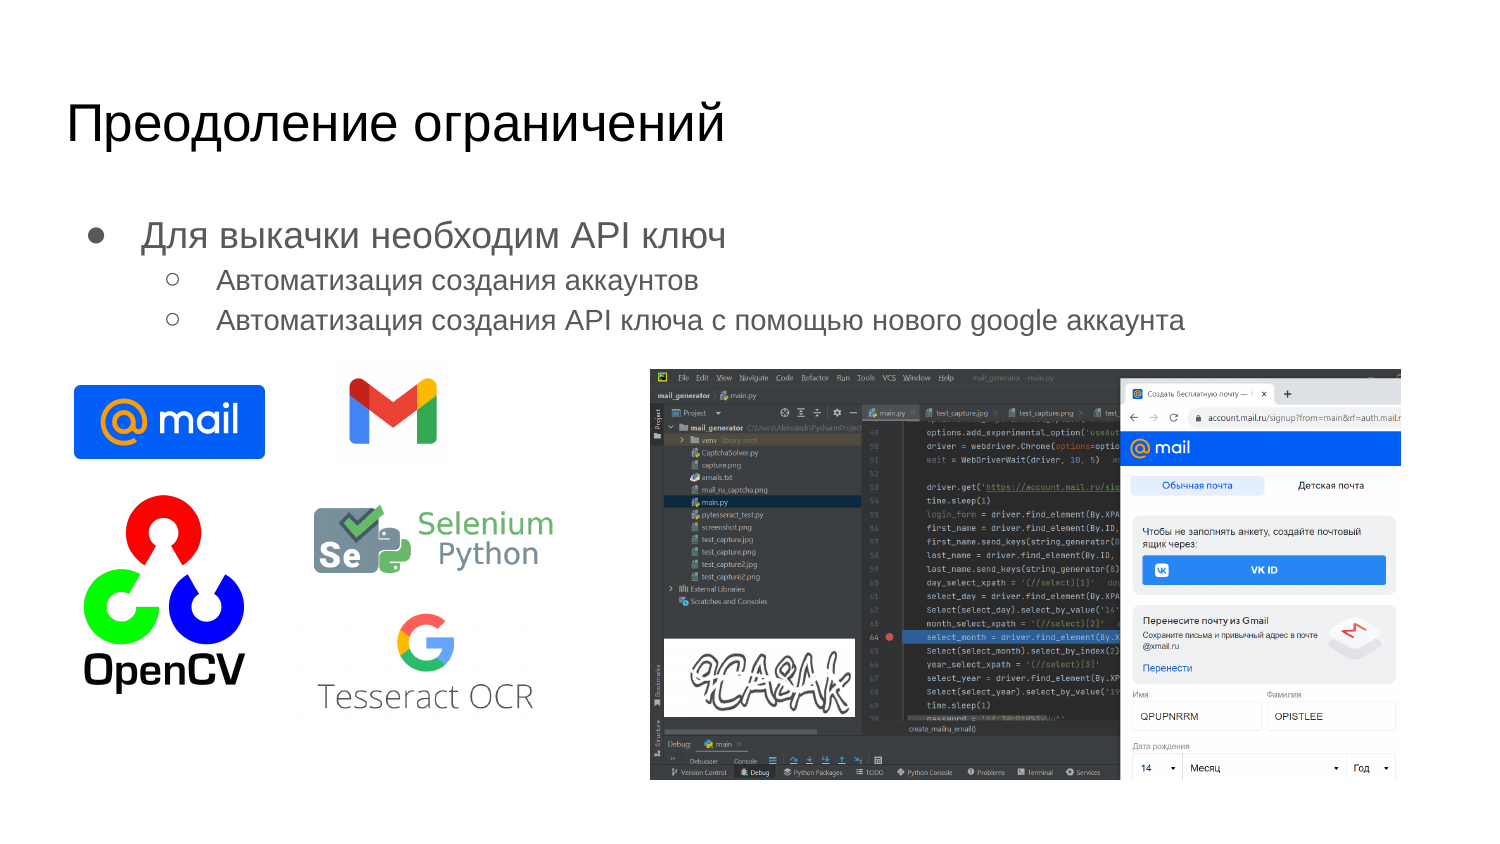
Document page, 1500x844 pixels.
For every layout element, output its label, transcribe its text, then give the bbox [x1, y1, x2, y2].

picture [74, 385, 265, 459]
picture [302, 495, 567, 584]
picture [335, 353, 452, 470]
picture [83, 495, 245, 695]
list Для выкачки необходим API ключ Автоматизация создания аккаунтов Автоматизация создания API ключа с помощью нового google аккаунта [51, 189, 1449, 750]
title Преодоление ограничений [51, 72, 1449, 167]
picture [293, 594, 558, 727]
picture [650, 369, 1401, 781]
